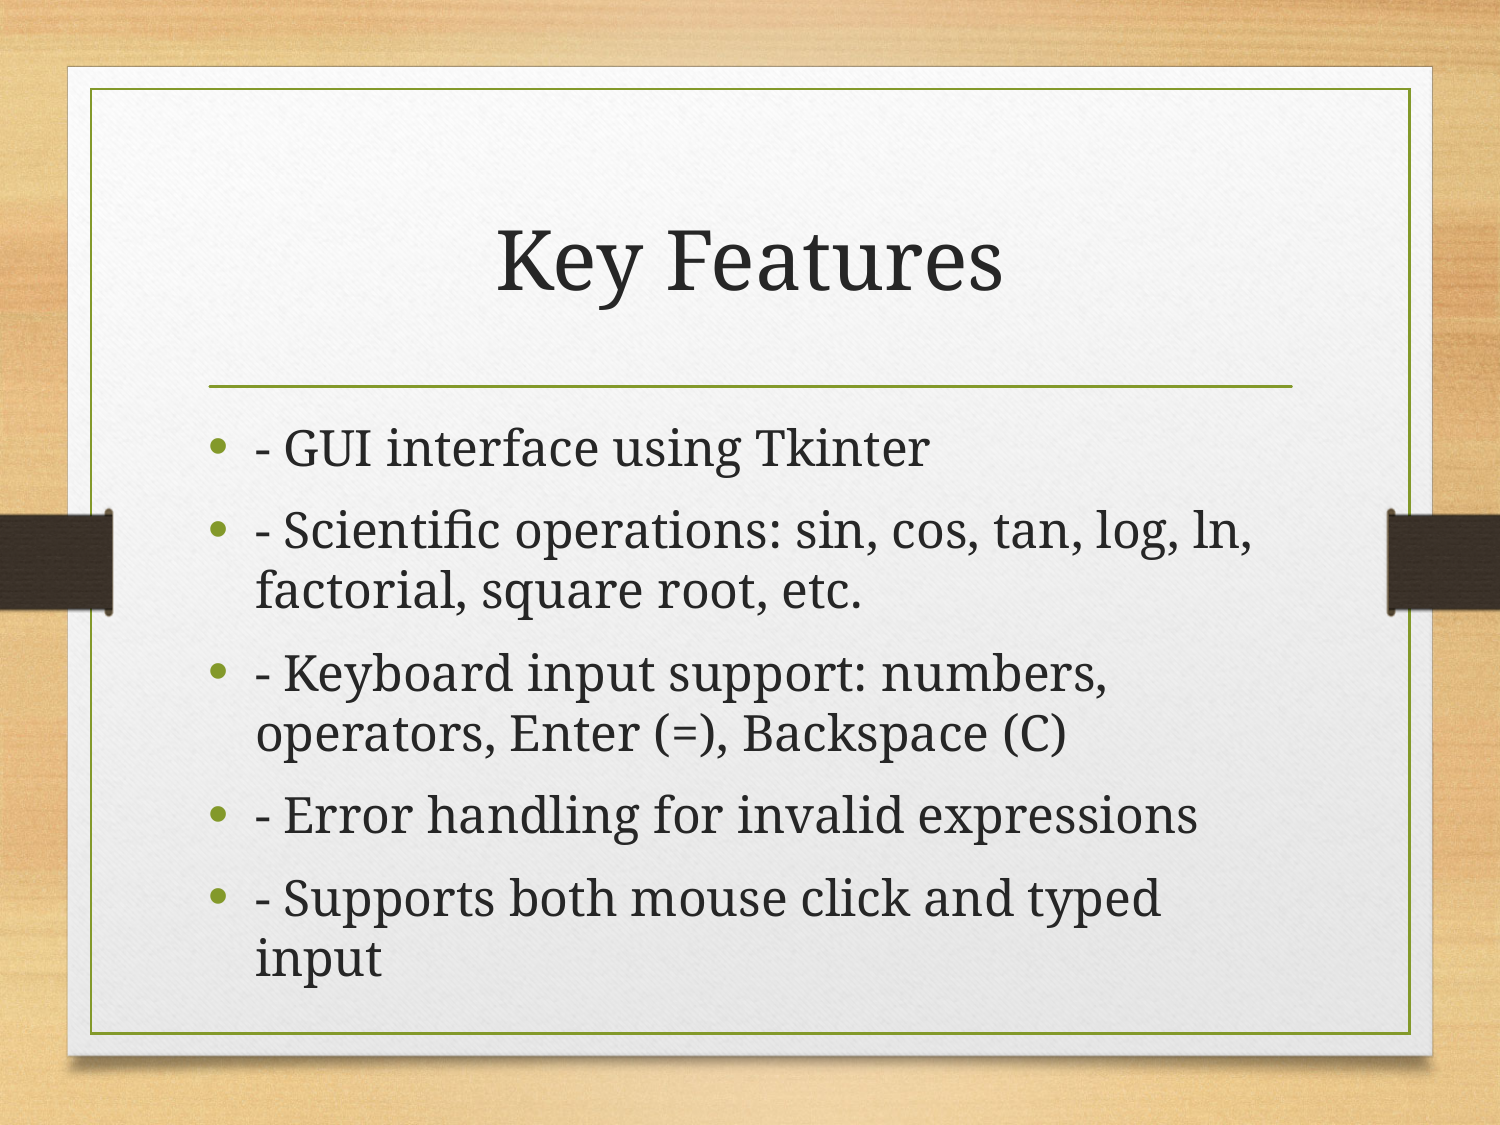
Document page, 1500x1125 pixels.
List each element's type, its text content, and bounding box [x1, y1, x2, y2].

title Key Features [193, 150, 1309, 365]
list - GUI interface using Tkinter - Scientific operations: sin, cos, tan, log, ln, factorial, square root, etc. - Keyboard input support: numbers, operators, Enter (=), Backspace (C) - Error handling for invalid expressions - Supports both mouse click and typed input [193, 408, 1309, 974]
picture [0, 0, 1500, 1125]
